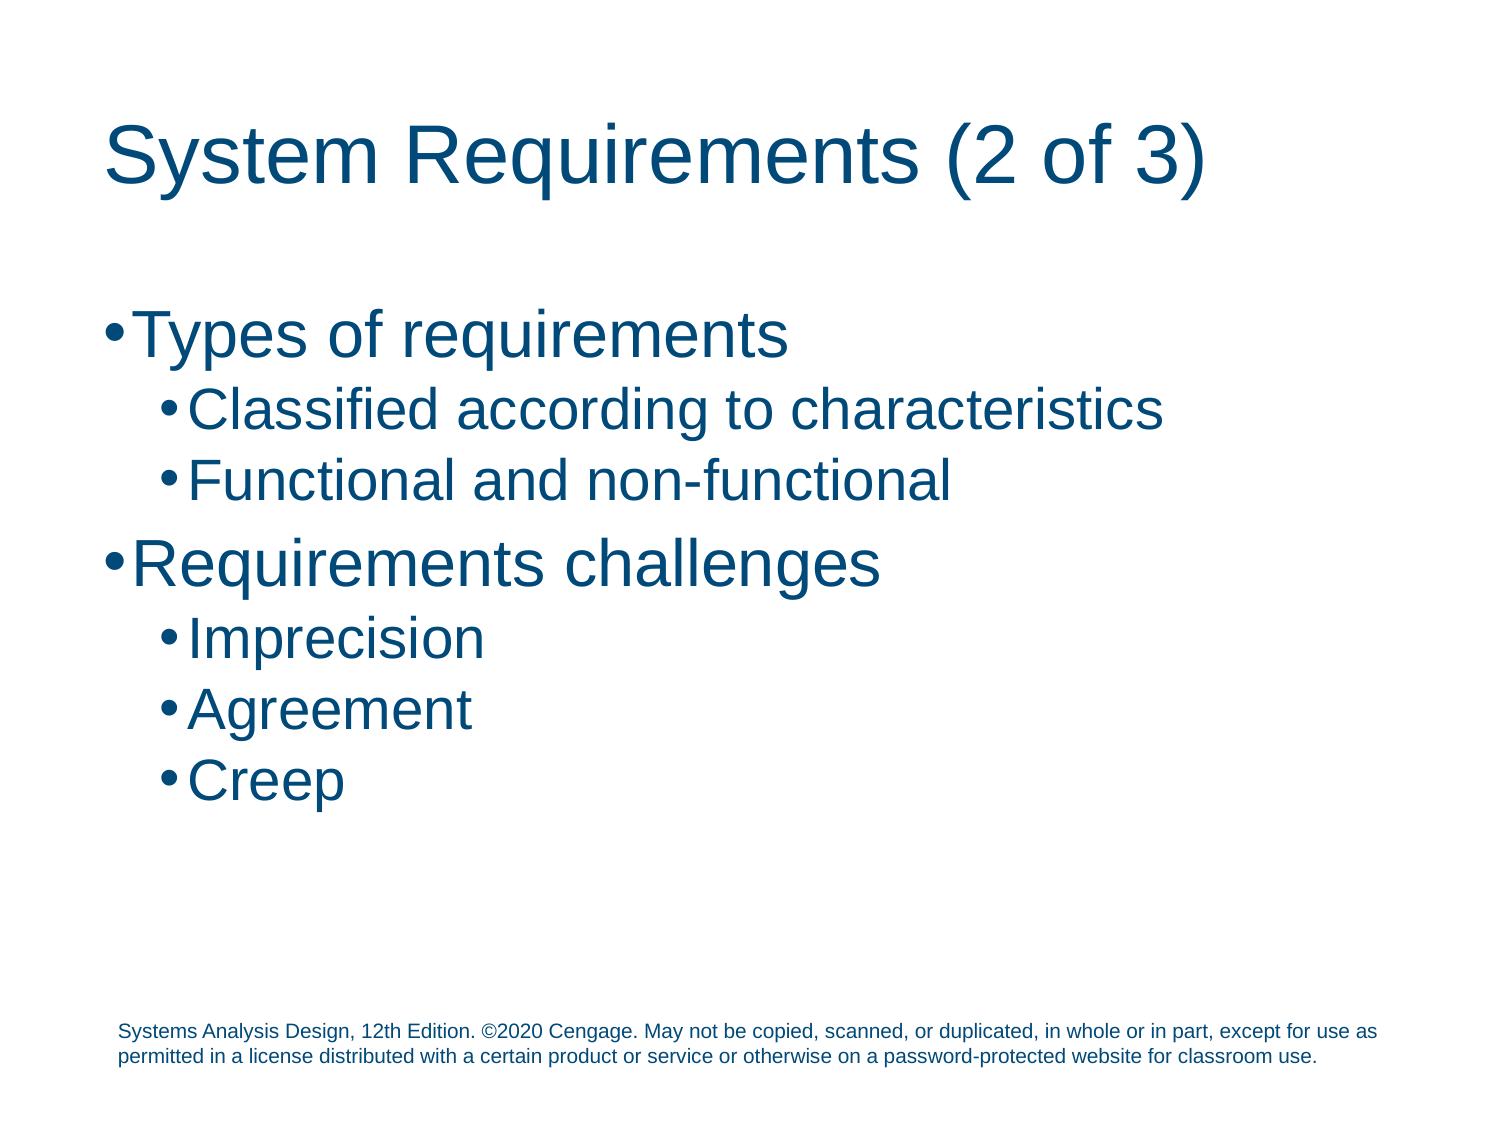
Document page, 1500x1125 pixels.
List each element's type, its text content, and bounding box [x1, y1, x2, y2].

list Types of requirements Classified according to characteristics Functional and non-functional Requirements challenges Imprecision Agreement Creep [103, 299, 1397, 1009]
title System Requirements (2 of 3) [103, 111, 1397, 243]
footer Systems Analysis Design, 12th Edition. ©2020 Cengage. May not be copied, scanned, or duplicated, in whole or in part, except for use as permitted in a license distributed with a certain product or service or otherwise on a password-protected website for classroom use. [103, 1009, 1397, 1070]
